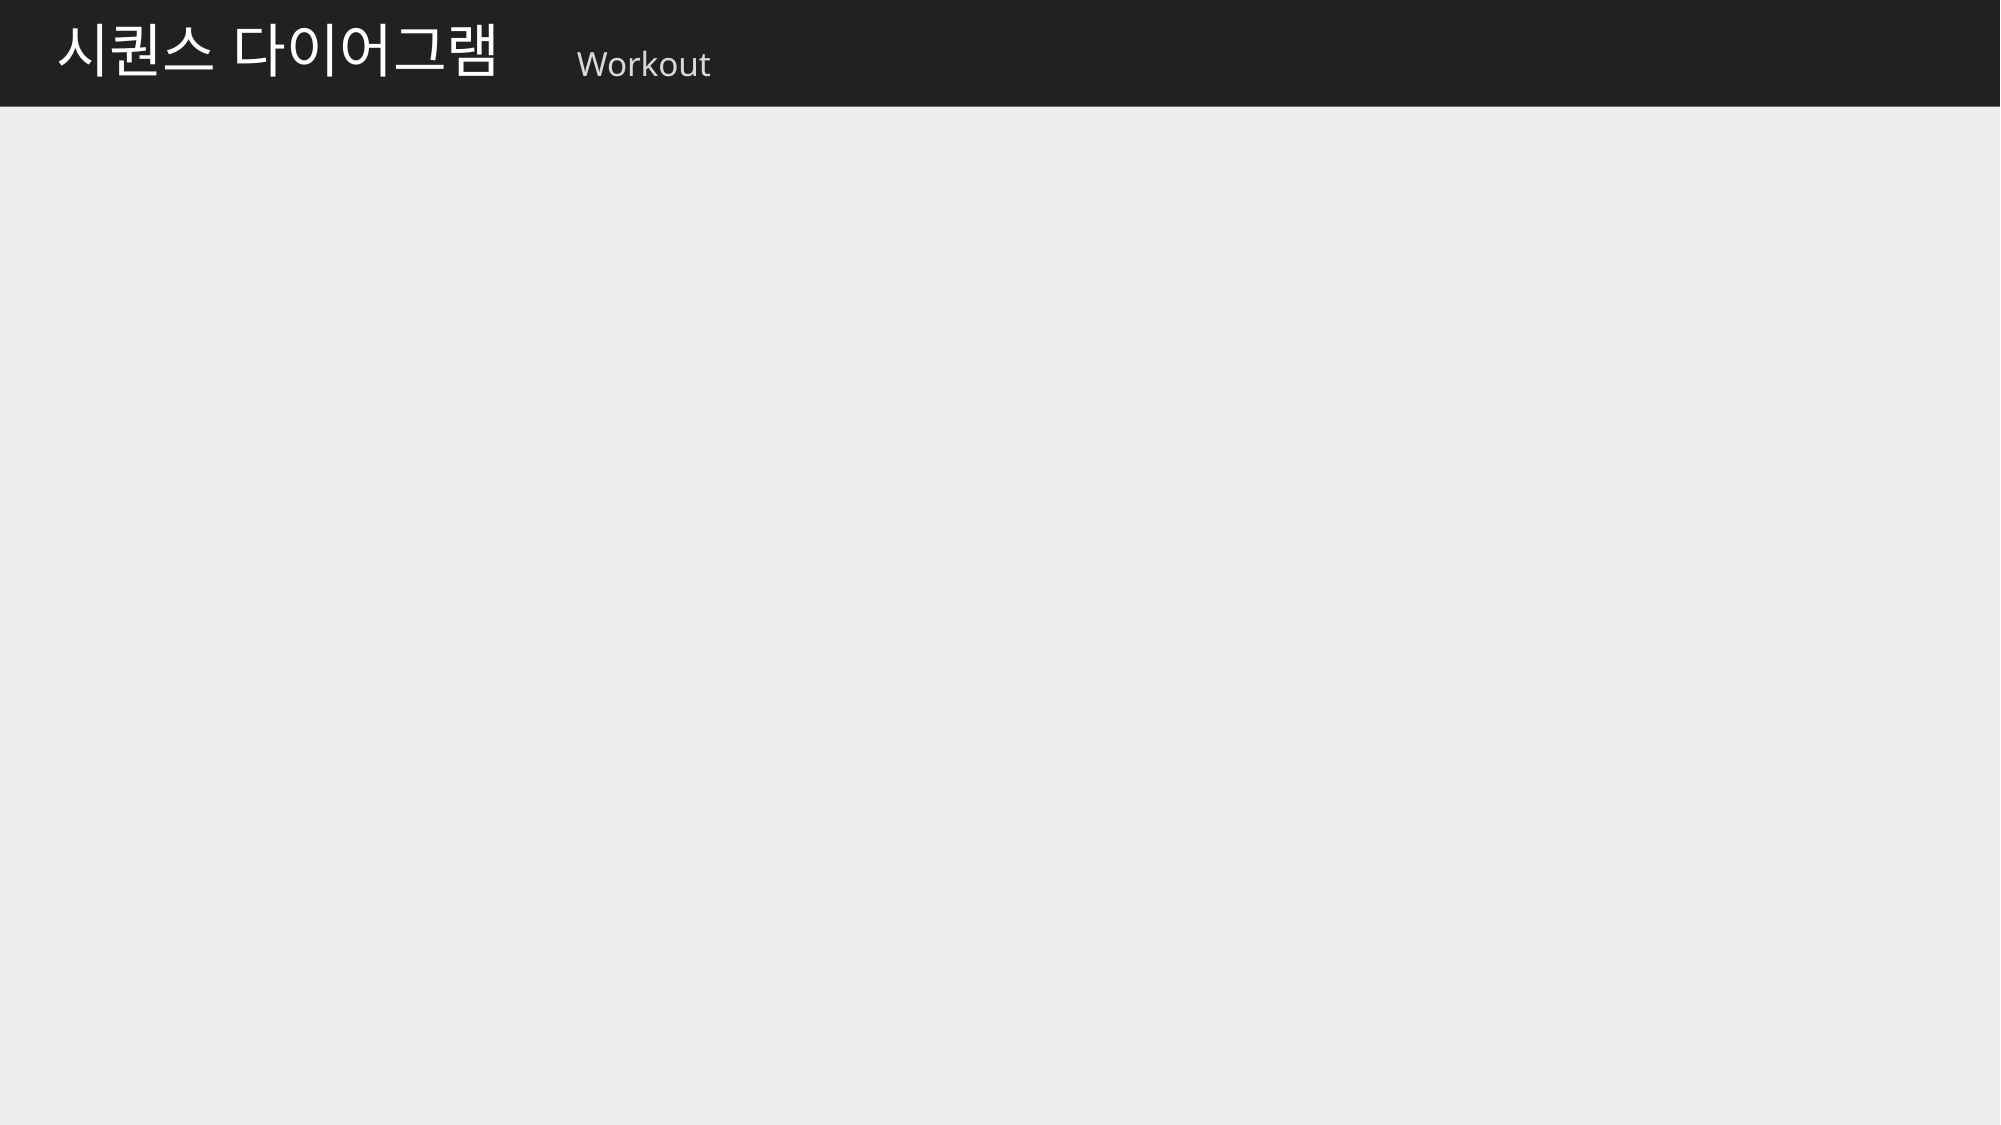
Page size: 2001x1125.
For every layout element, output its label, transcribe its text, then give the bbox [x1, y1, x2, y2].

title 시퀀스 다이어그램 [41, 0, 561, 107]
list Workout [561, 0, 1207, 107]
